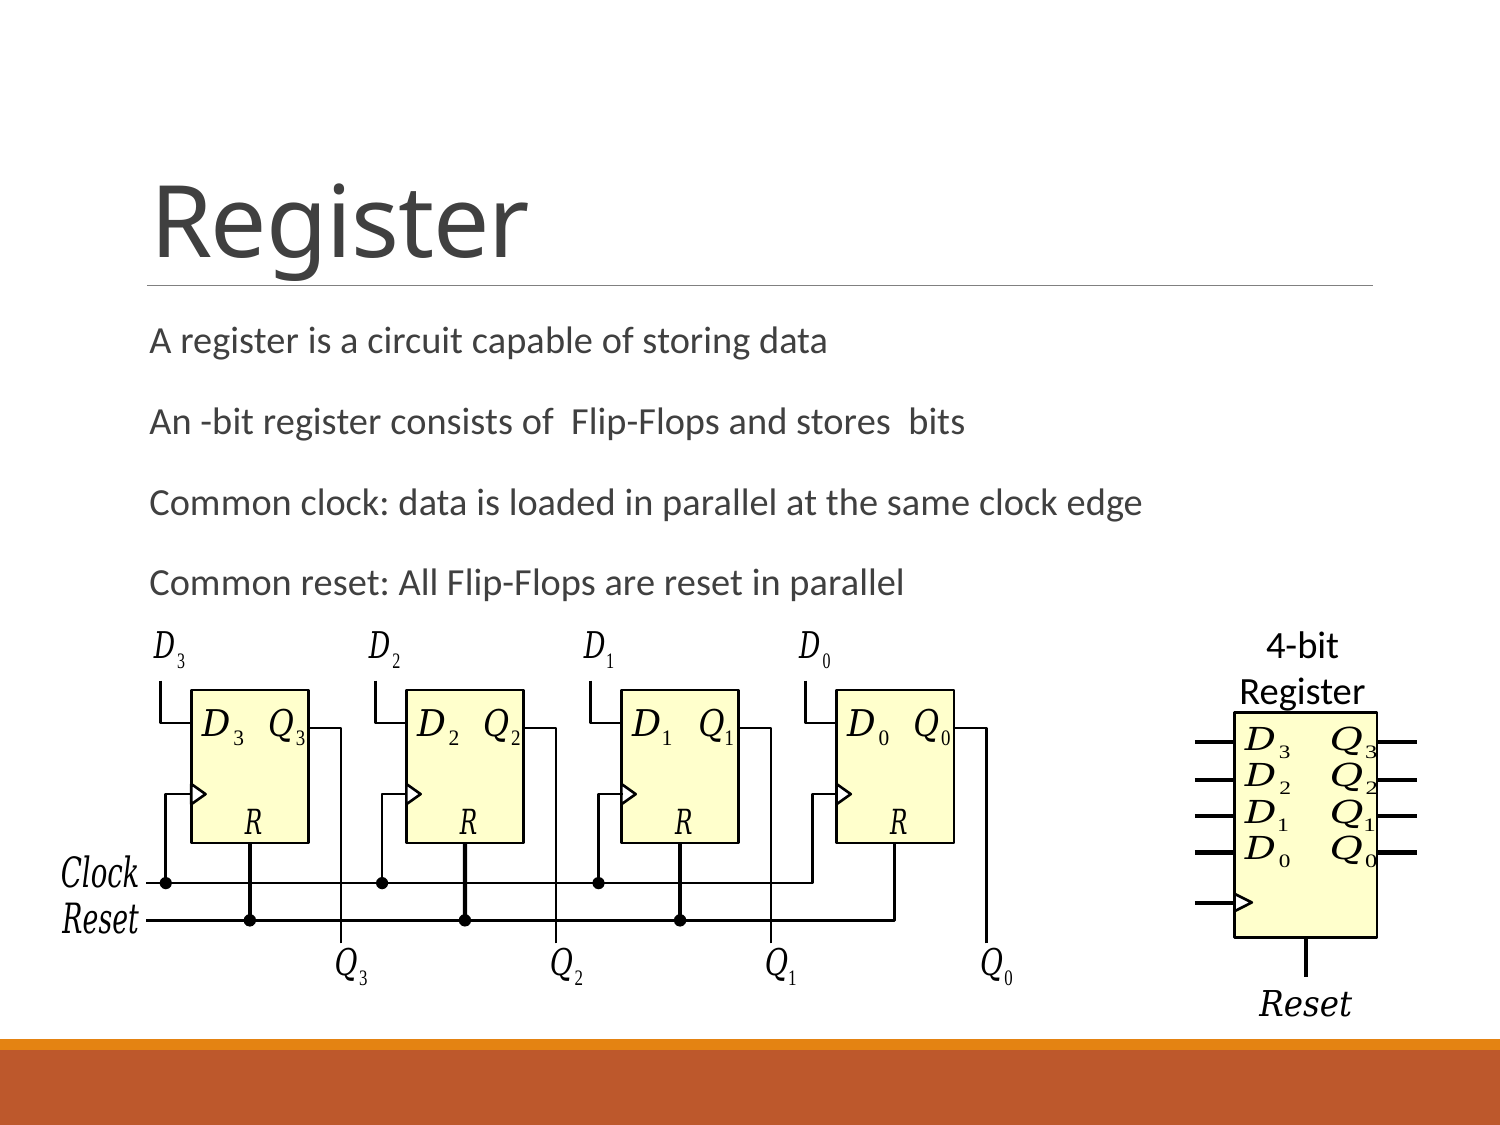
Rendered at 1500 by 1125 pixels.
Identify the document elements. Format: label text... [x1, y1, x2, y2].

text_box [60, 626, 1013, 991]
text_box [1194, 625, 1418, 1026]
title Register [135, 47, 1373, 285]
